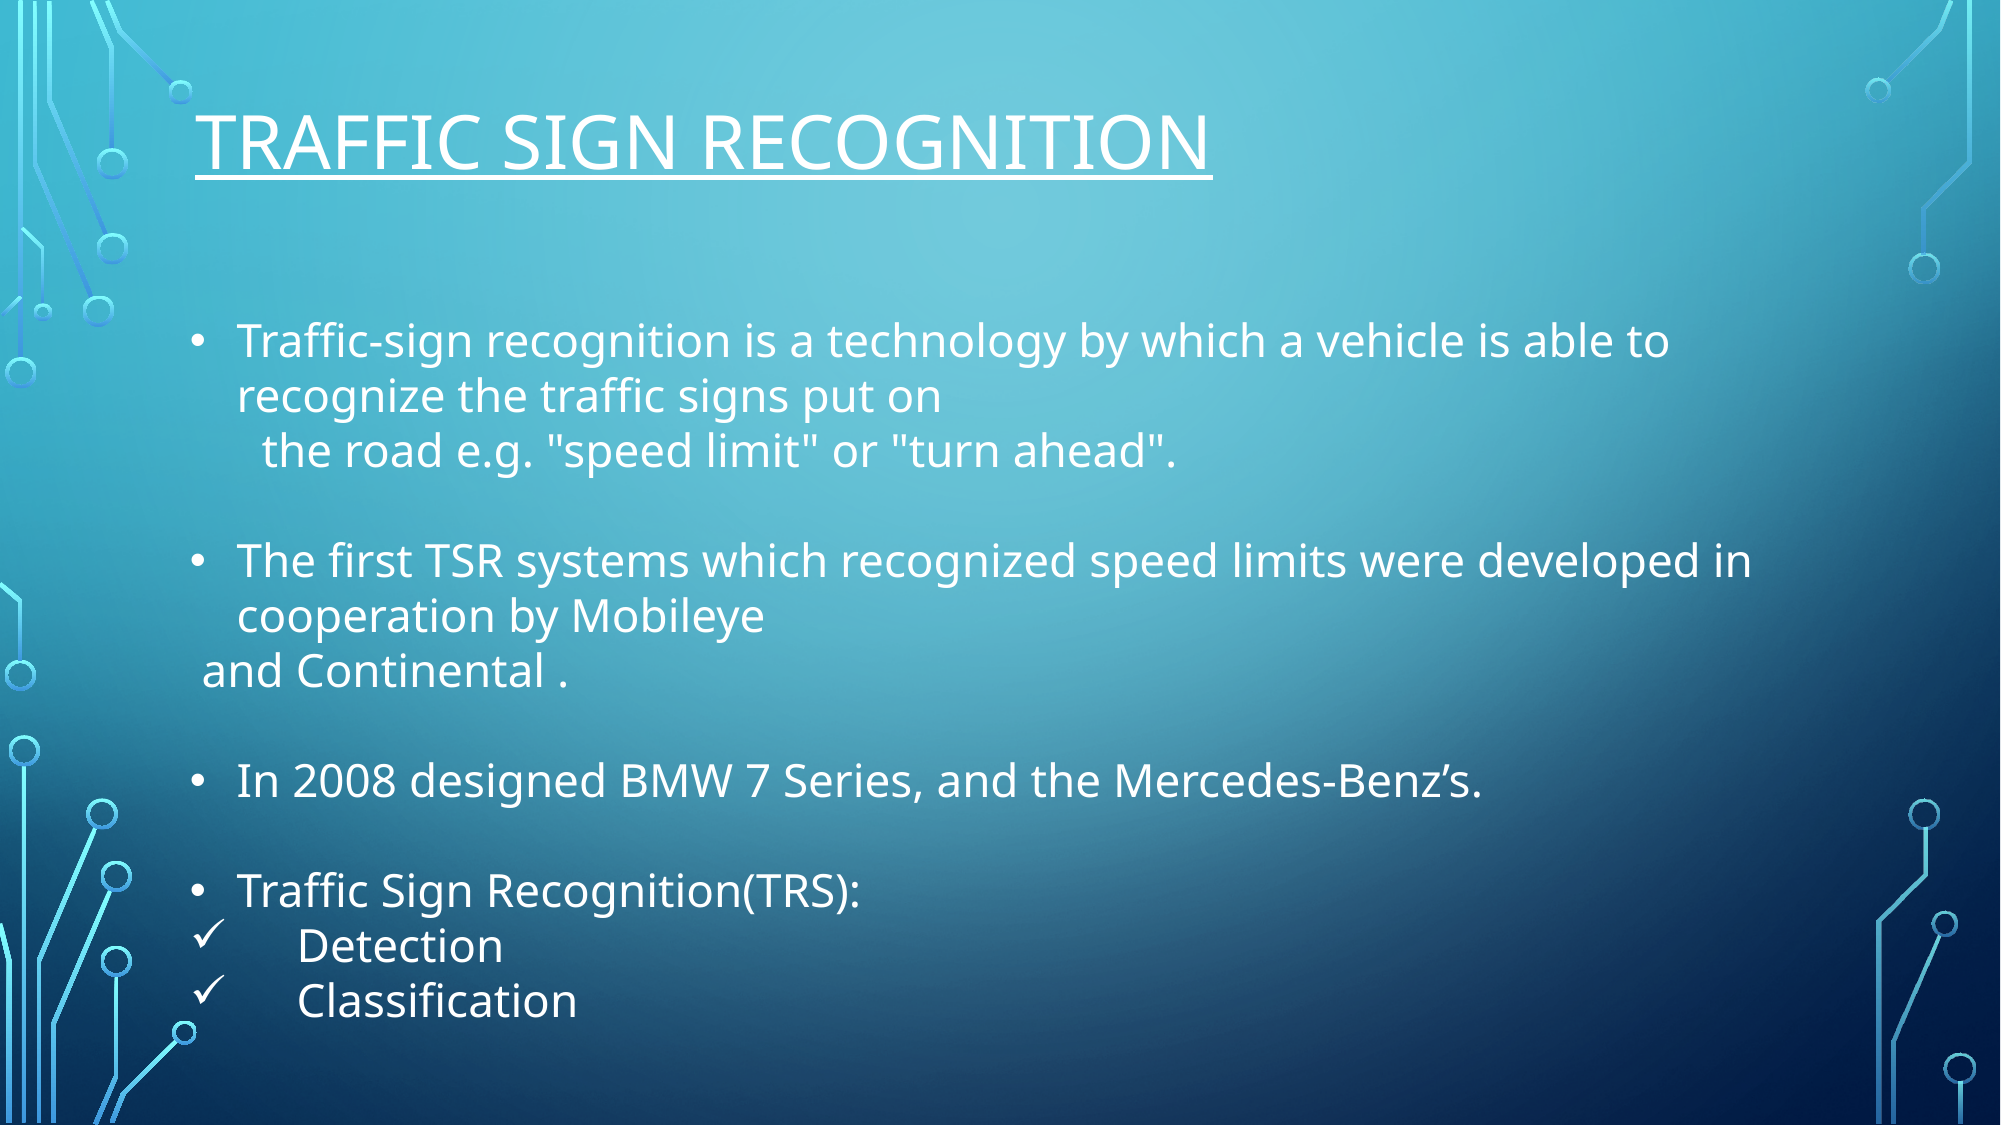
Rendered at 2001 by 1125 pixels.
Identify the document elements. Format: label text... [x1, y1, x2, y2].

title Traffic Sign Recognition [180, 23, 1806, 267]
text_box Traffic-sign recognition is a technology by which a vehicle is able to recognize the traffic signs put on the road e.g. "speed limit" or "turn ahead". The first TSR systems which recognized speed limits were developed in cooperation by Mobileye and Continental . In 2008 designed BMW 7 Series, and the Mercedes-Benz’s. Traffic Sign Recognition(TRS): Detection Classification [174, 304, 1811, 1125]
